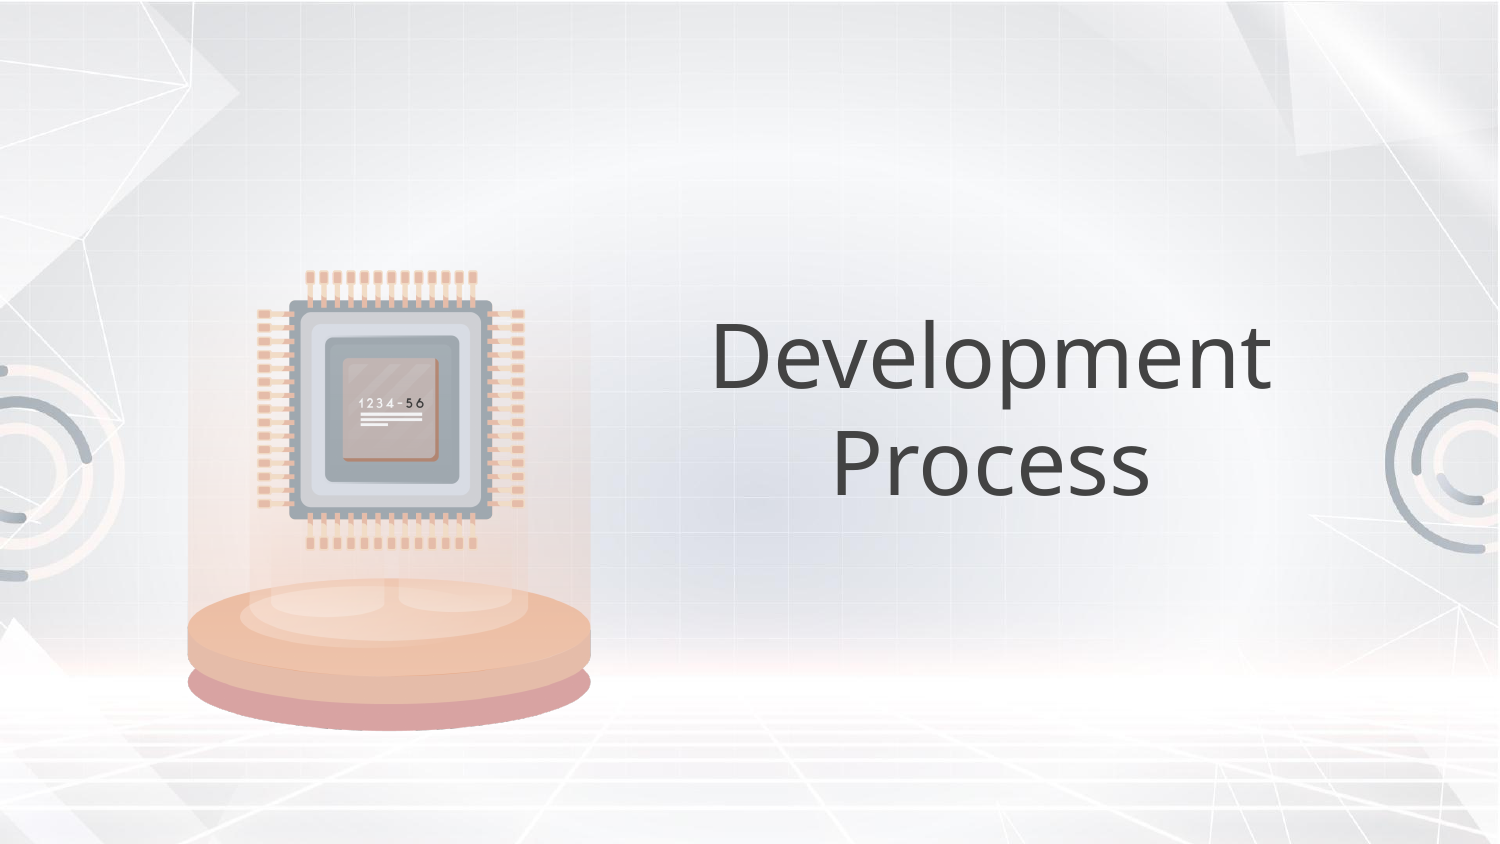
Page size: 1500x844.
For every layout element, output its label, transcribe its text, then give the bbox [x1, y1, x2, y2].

picture [0, 0, 1500, 844]
title Development Process [633, 390, 1349, 529]
